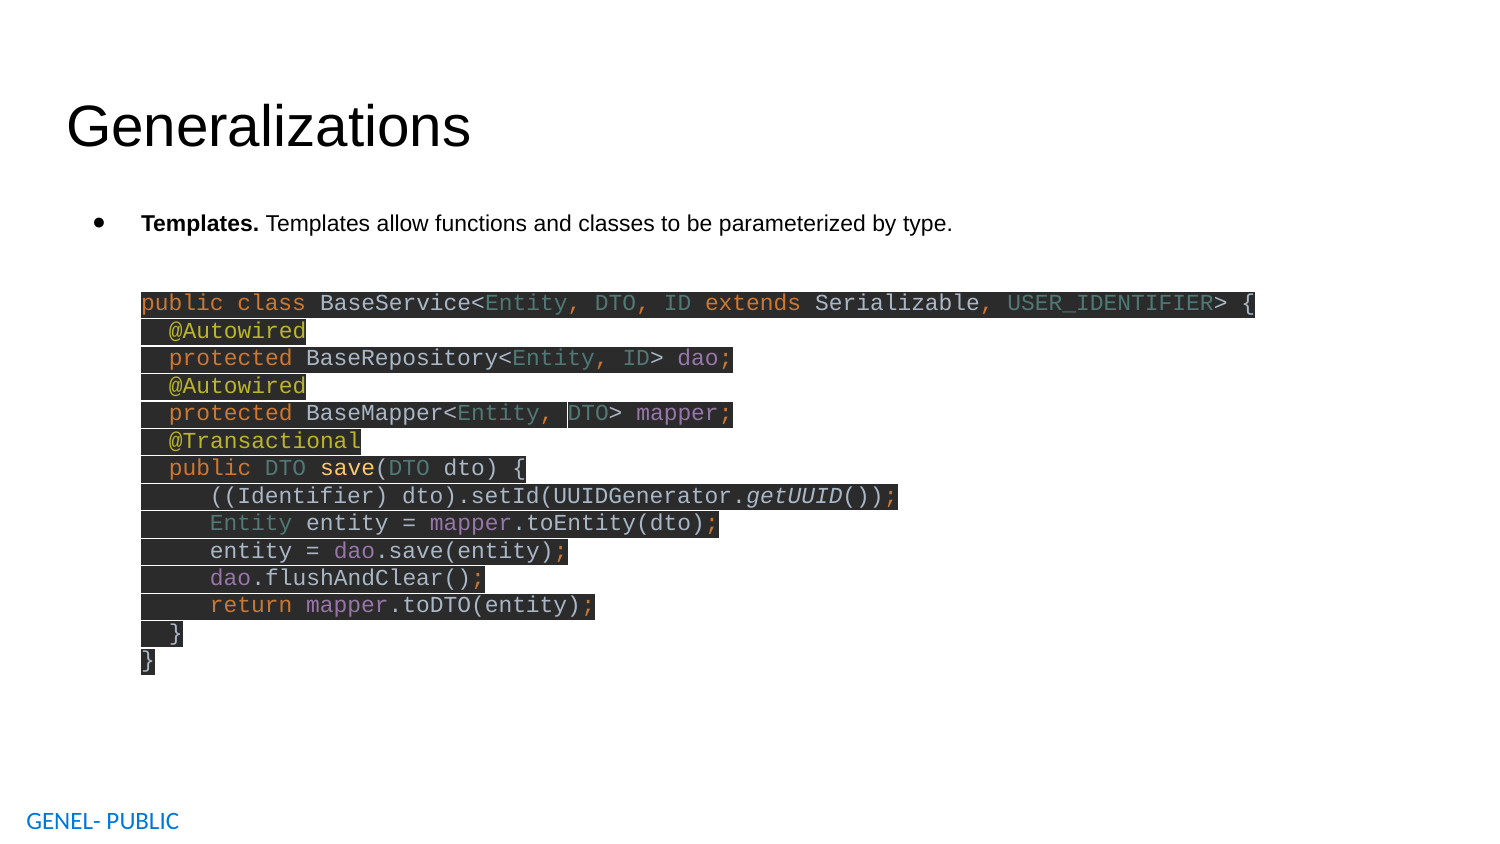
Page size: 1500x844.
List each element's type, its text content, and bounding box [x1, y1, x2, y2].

list Templates. Templates allow functions and classes to be parameterized by type. public class BaseService<Entity, DTO, ID extends Serializable, USER_IDENTIFIER> { @Autowired protected BaseRepository<Entity, ID> dao; @Autowired protected BaseMapper<Entity, DTO> mapper; @Transactional public DTO save(DTO dto) { ((Identifier) dto).setId(UUIDGenerator.getUUID()); Entity entity = mapper.toEntity(dto); entity = dao.save(entity); dao.flushAndClear(); return mapper.toDTO(entity); } } [51, 189, 1449, 750]
title Generalizations [51, 72, 1449, 167]
